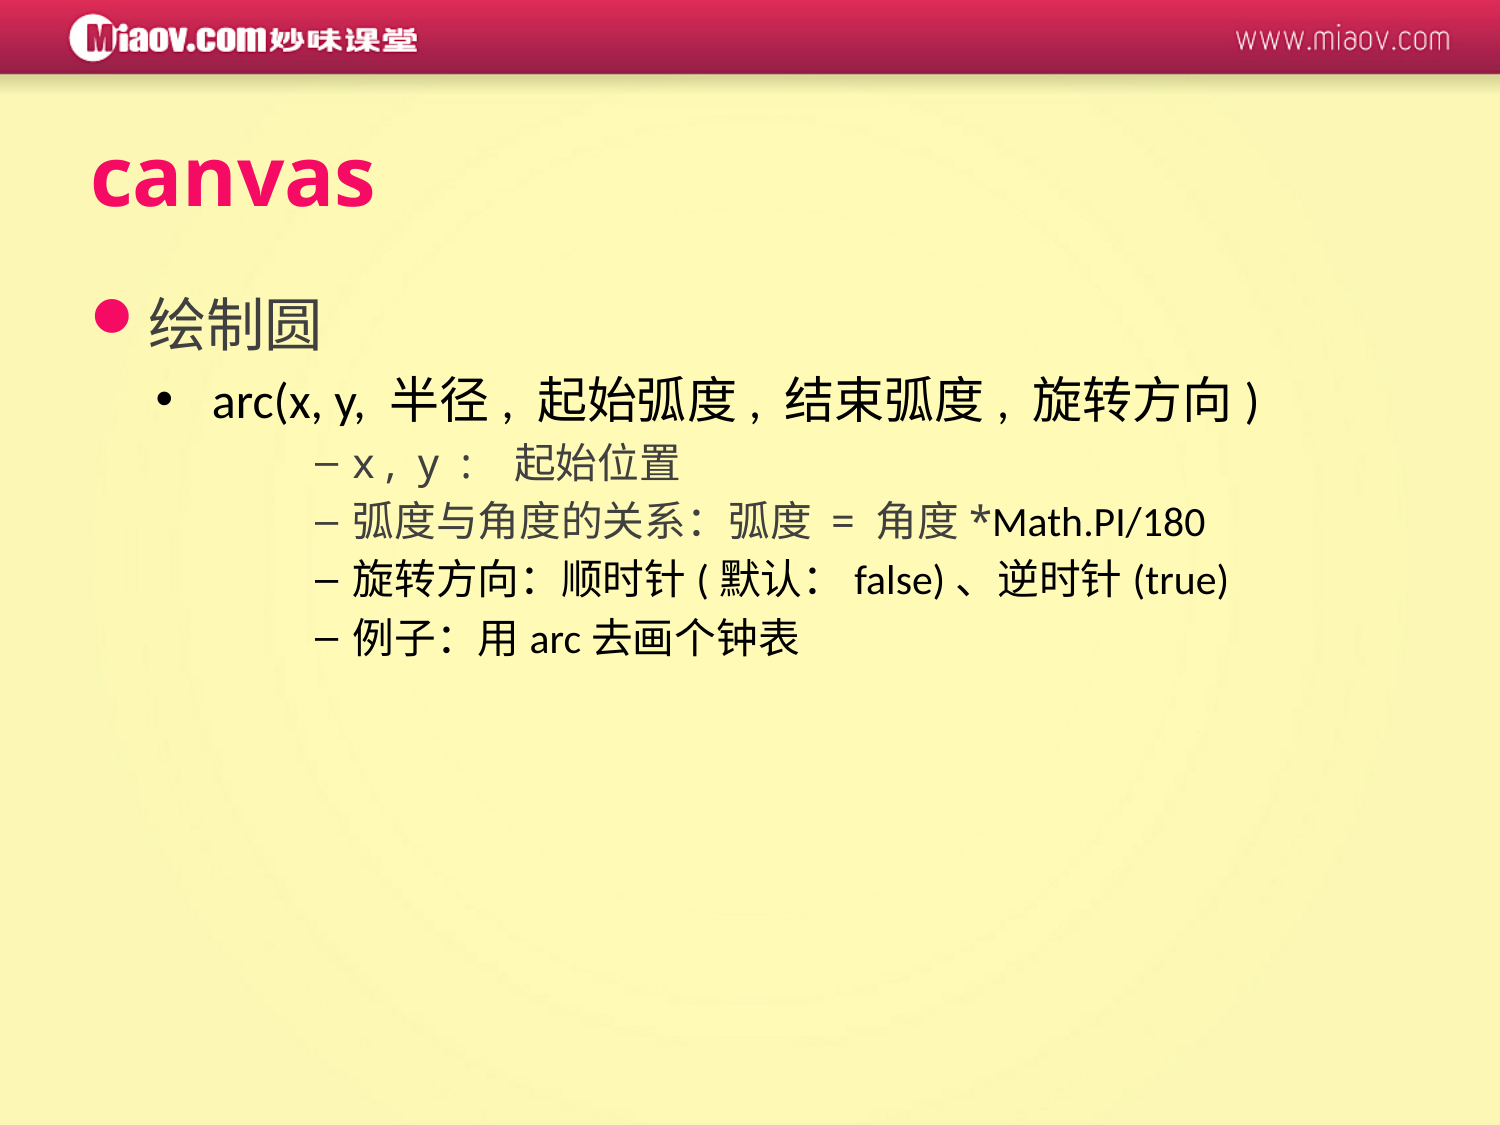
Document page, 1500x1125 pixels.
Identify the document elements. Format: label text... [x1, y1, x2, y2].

title canvas [74, 79, 1426, 268]
picture [0, 0, 1500, 1125]
list 绘制圆 arc(x, y, 半径, 起始弧度, 结束弧度, 旋转方向) x , y : 起始位置 弧度与角度的关系：弧度 = 角度*Math.PI/180 旋转方向：顺时针(默认：false)、逆时针(true) 例子：用arc去画个钟表 [74, 280, 1426, 1024]
